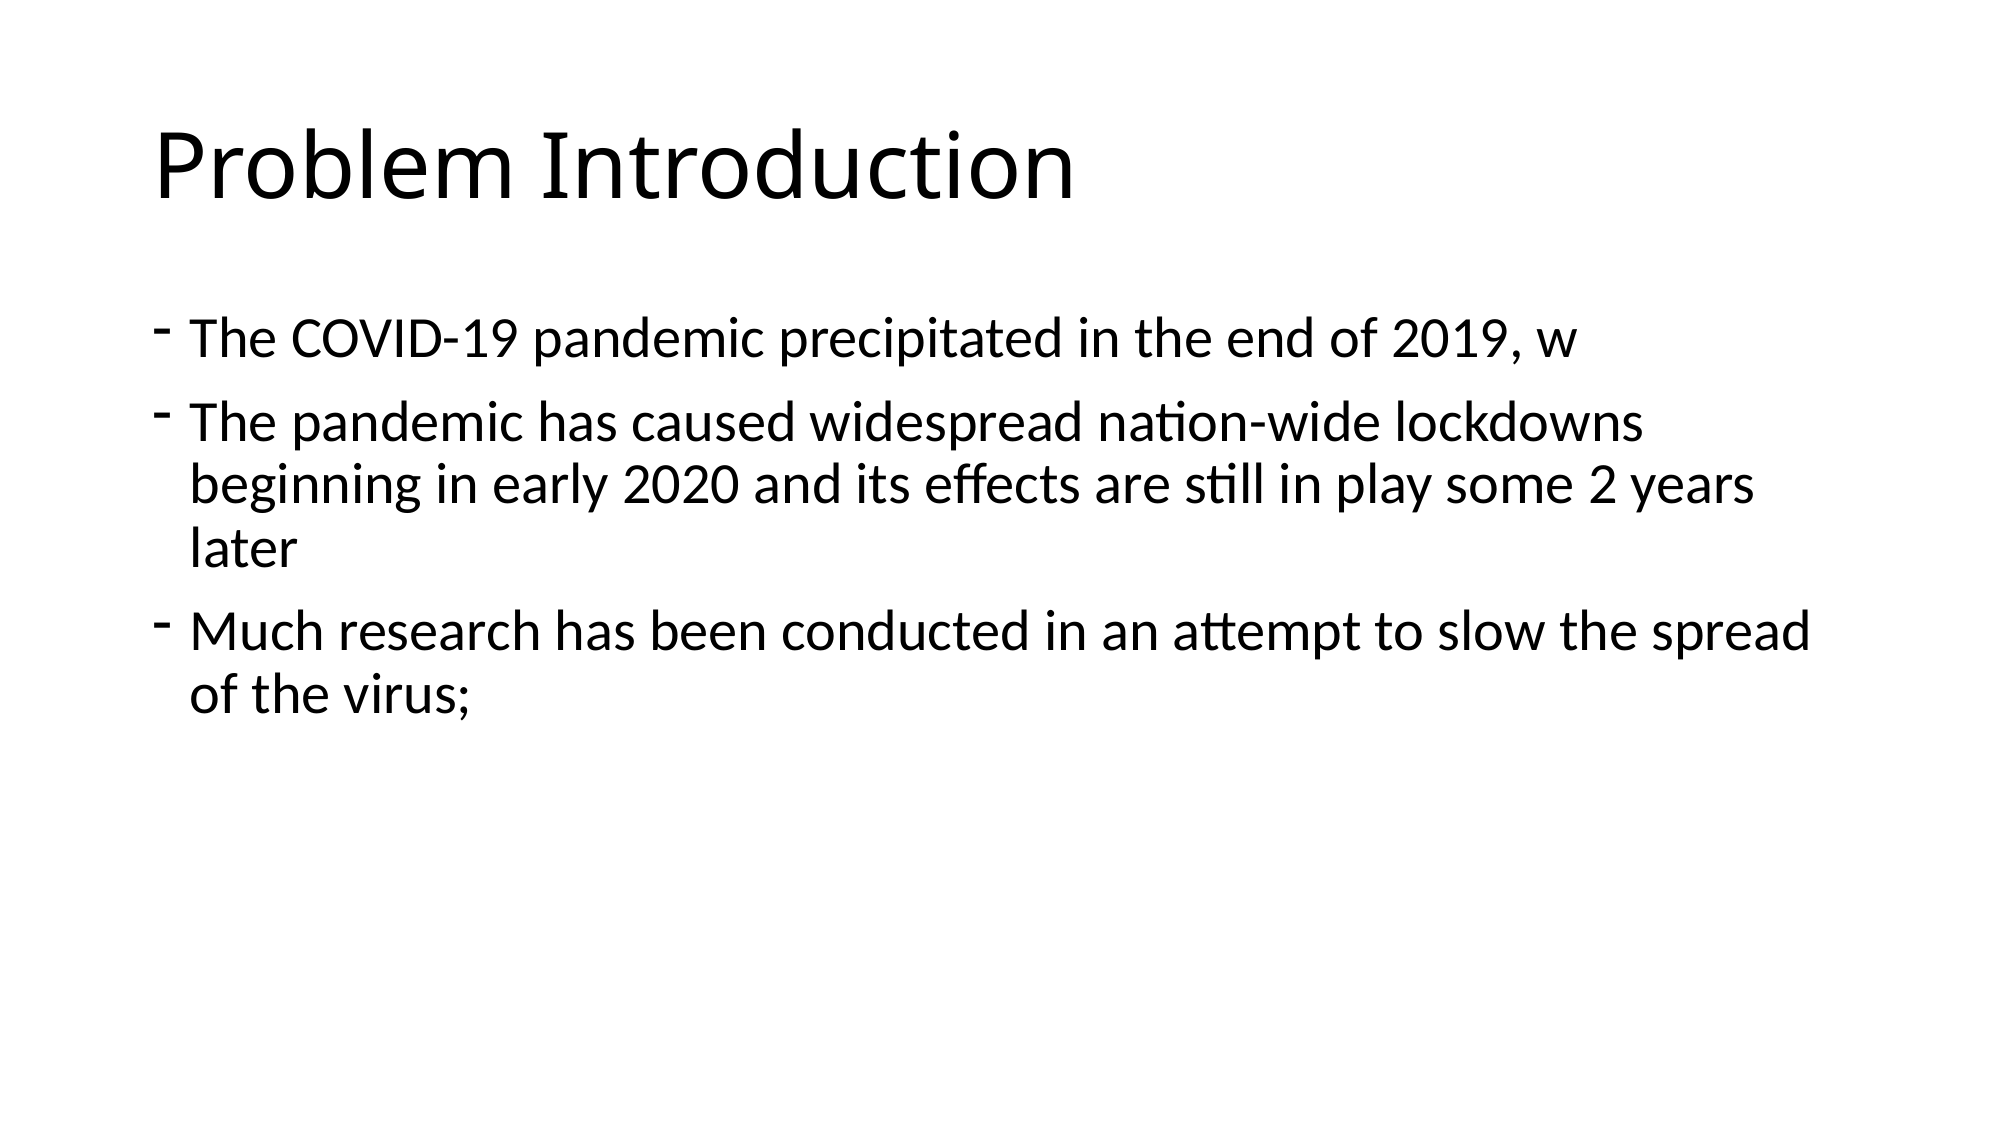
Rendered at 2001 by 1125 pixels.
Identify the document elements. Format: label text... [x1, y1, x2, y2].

title Problem Introduction [137, 59, 1863, 278]
list The COVID-19 pandemic precipitated in the end of 2019, w The pandemic has caused widespread nation-wide lockdowns beginning in early 2020 and its effects are still in play some 2 years later Much research has been conducted in an attempt to slow the spread of the virus; [137, 299, 1863, 1014]
